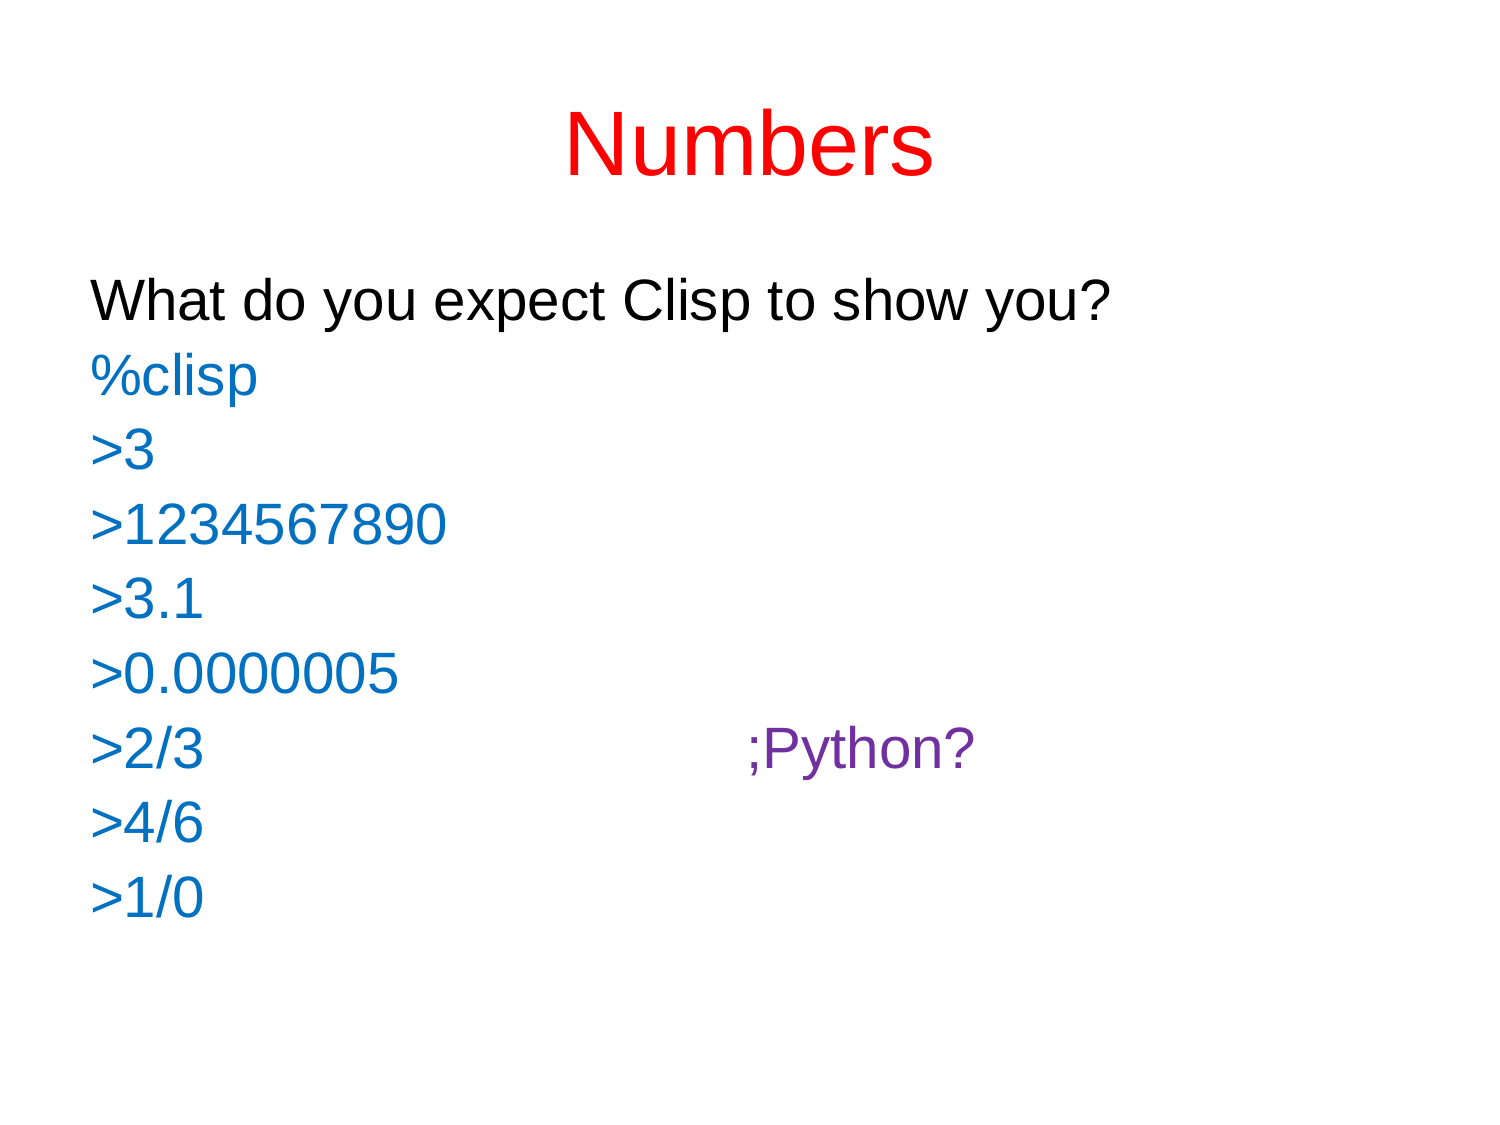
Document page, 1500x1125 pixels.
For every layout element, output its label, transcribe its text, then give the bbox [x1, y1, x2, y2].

list What do you expect Clisp to show you? %clisp >3 >1234567890 >3.1 >0.0000005 >2/3 ;Python? >4/6 >1/0 [75, 262, 1150, 1005]
title Numbers [75, 45, 1425, 233]
